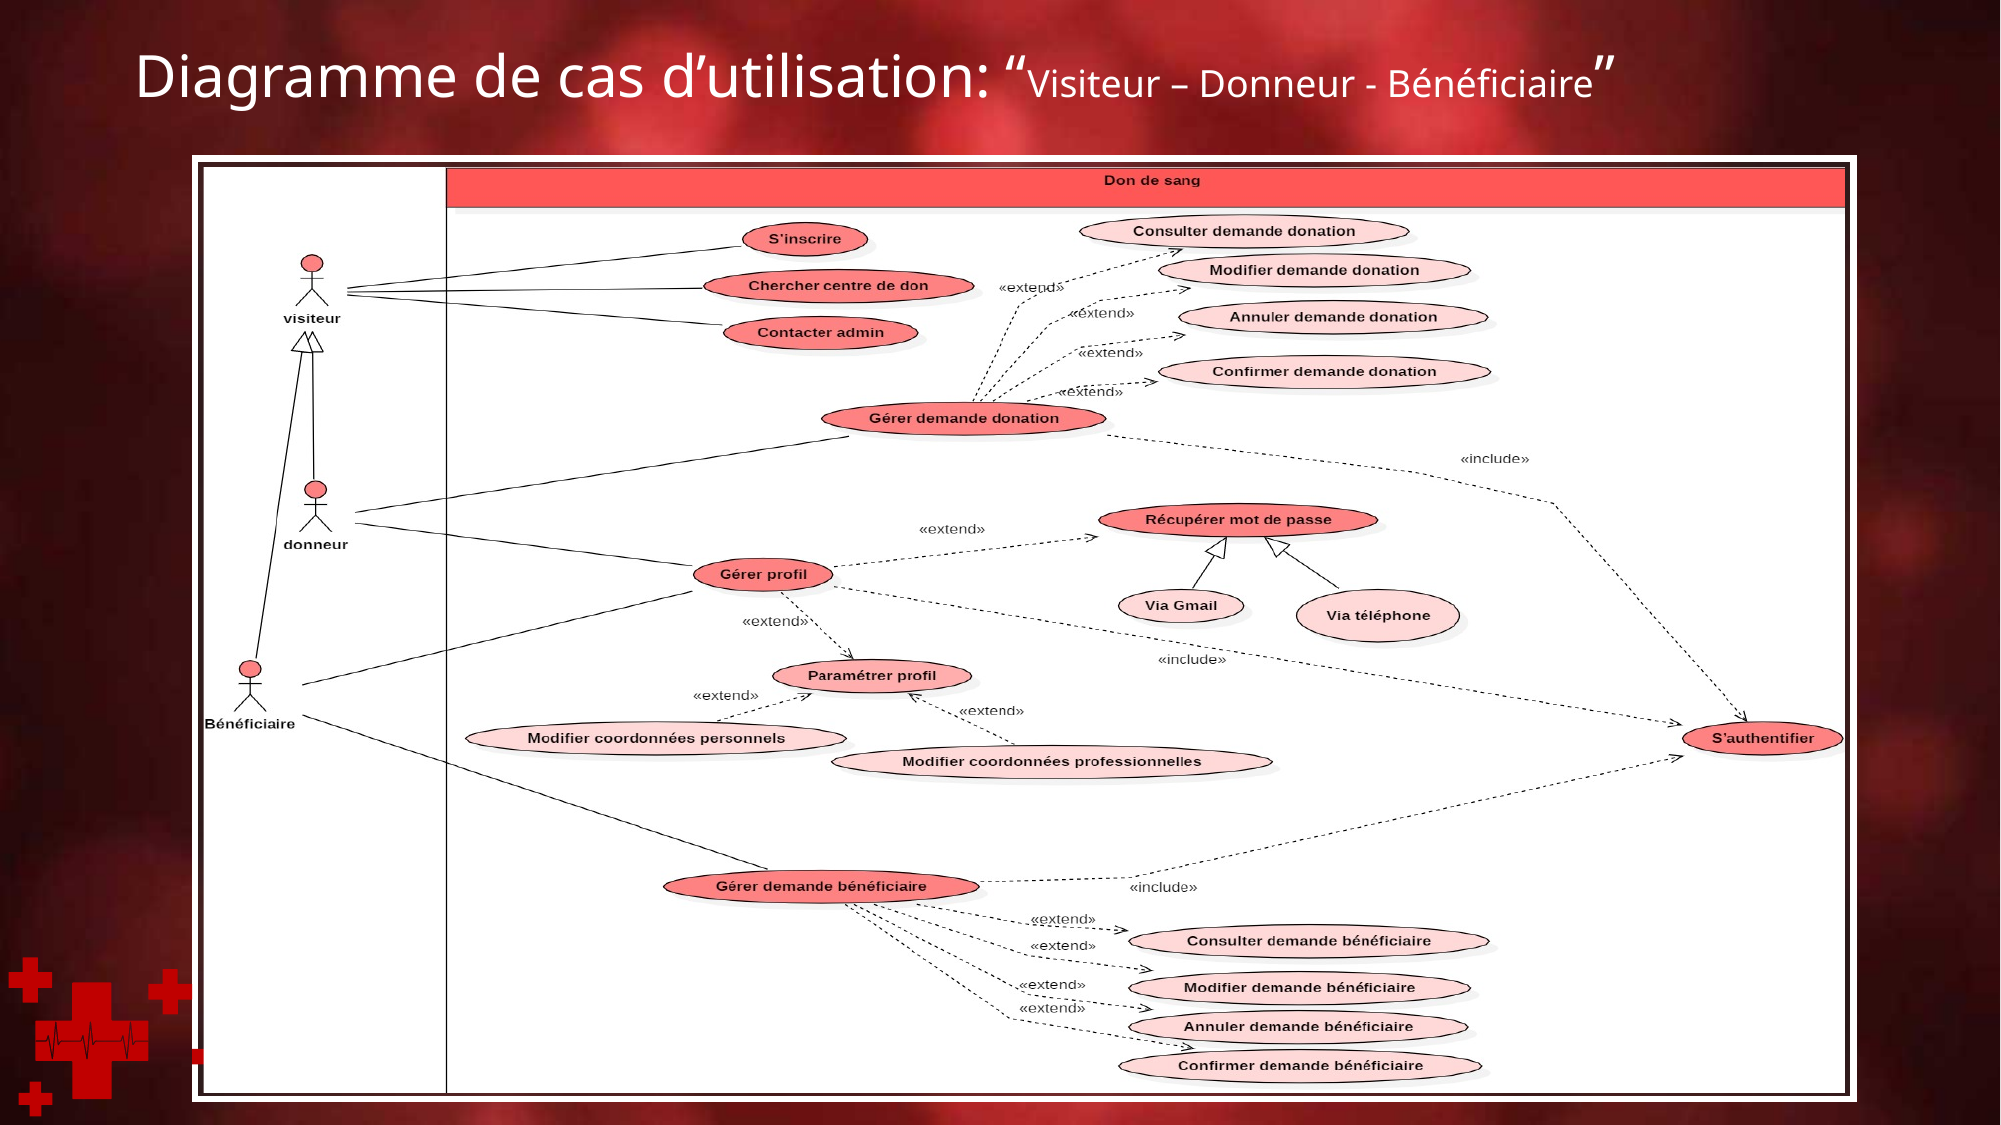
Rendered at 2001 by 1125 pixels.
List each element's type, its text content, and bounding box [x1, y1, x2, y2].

text_box Diagramme de cas d’utilisation: “Visiteur – Donneur - Bénéficiaire” [128, 38, 1770, 109]
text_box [8, 957, 236, 1117]
text_box [194, 158, 1855, 1100]
picture [0, 0, 2001, 1125]
